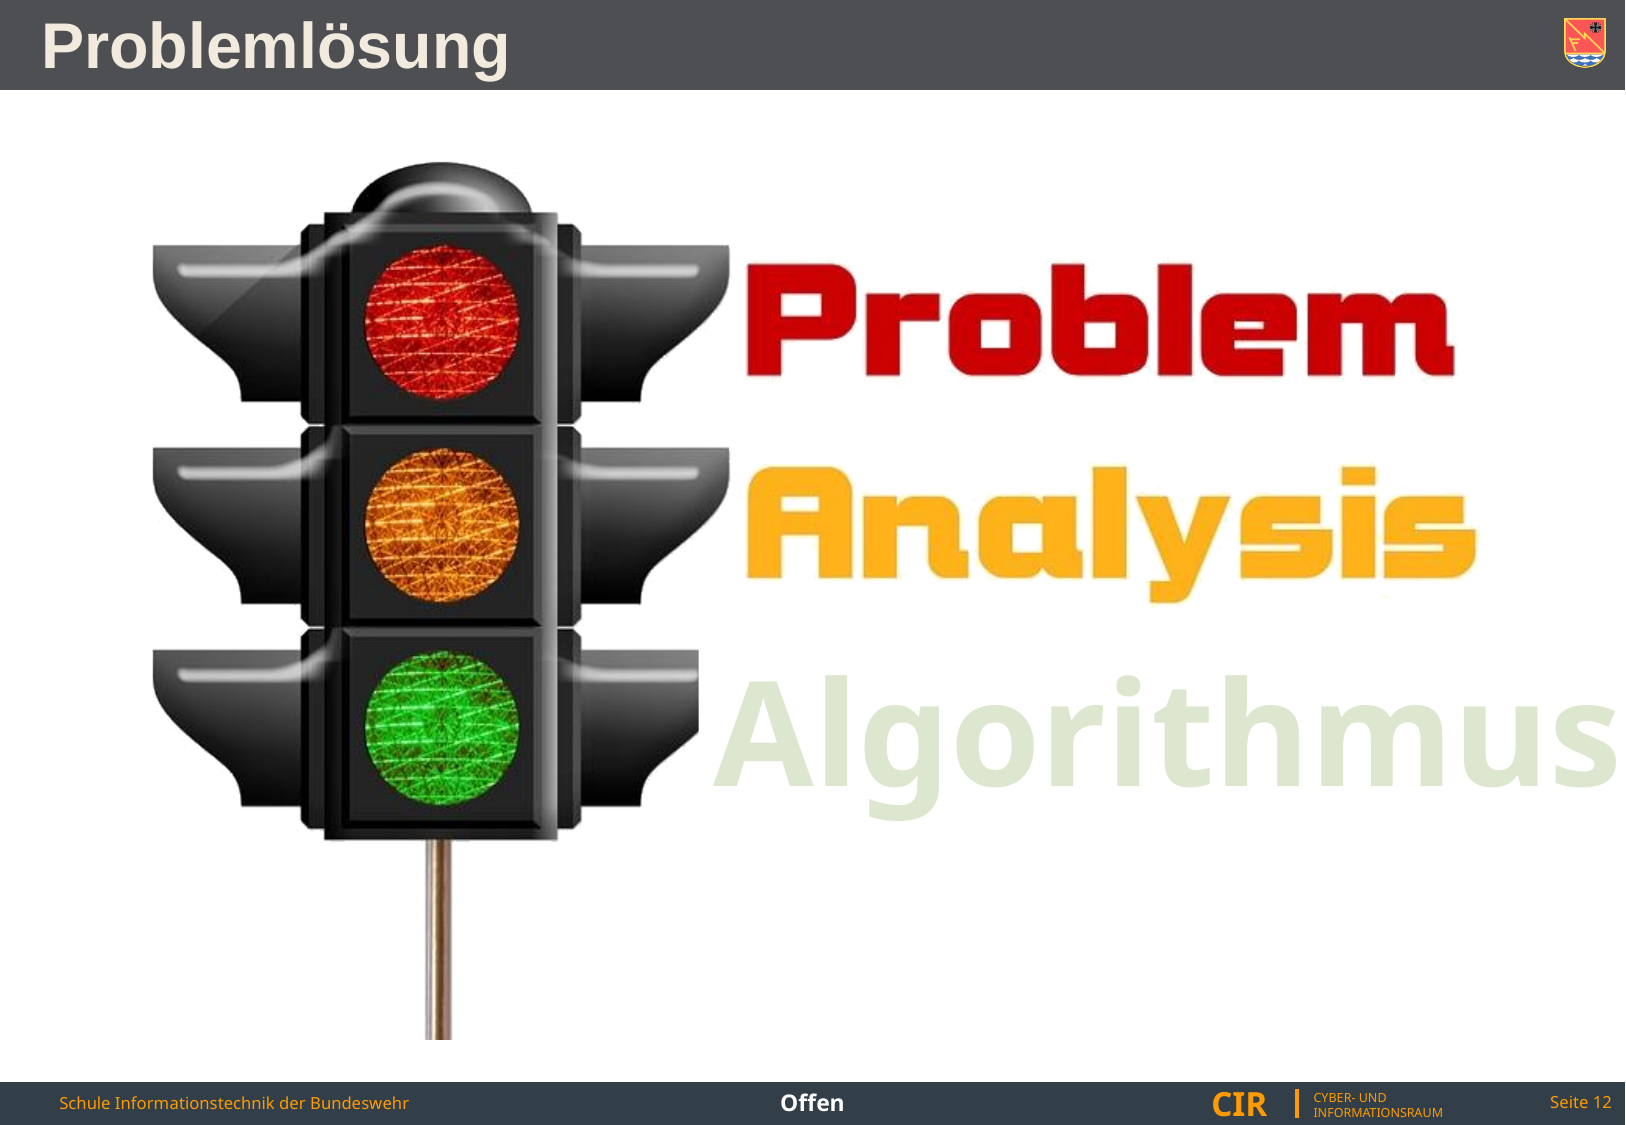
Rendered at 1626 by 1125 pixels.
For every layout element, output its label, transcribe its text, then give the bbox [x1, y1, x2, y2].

title Problemlösung [0, 7, 1562, 79]
picture [1564, 18, 1606, 68]
text_box Algorithmus [1484, 633, 1625, 823]
slide_number Seite 12 [1247, 1081, 1625, 1125]
footer Offen [555, 1081, 1070, 1125]
picture [144, 148, 1481, 1040]
